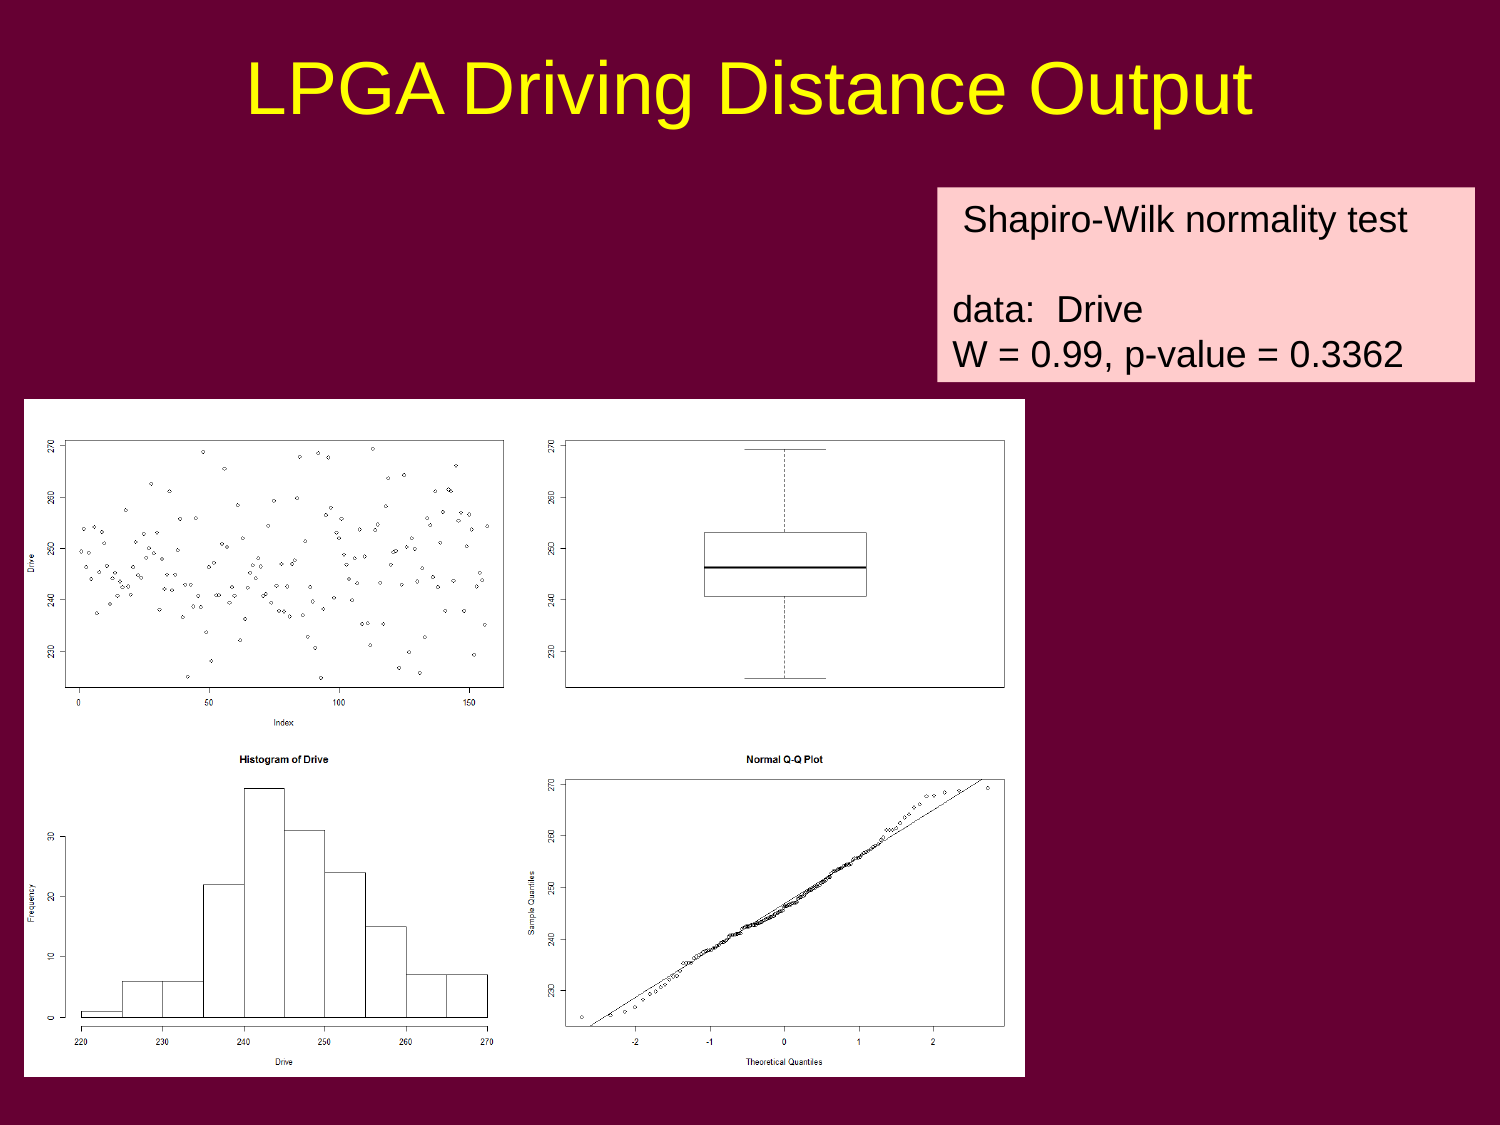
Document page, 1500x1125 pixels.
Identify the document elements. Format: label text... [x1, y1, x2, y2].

picture [24, 399, 1026, 1078]
title LPGA Driving Distance Output [75, 45, 1425, 125]
text_box Shapiro-Wilk normality test data: Drive W = 0.99, p-value = 0.3362 [937, 187, 1475, 383]
